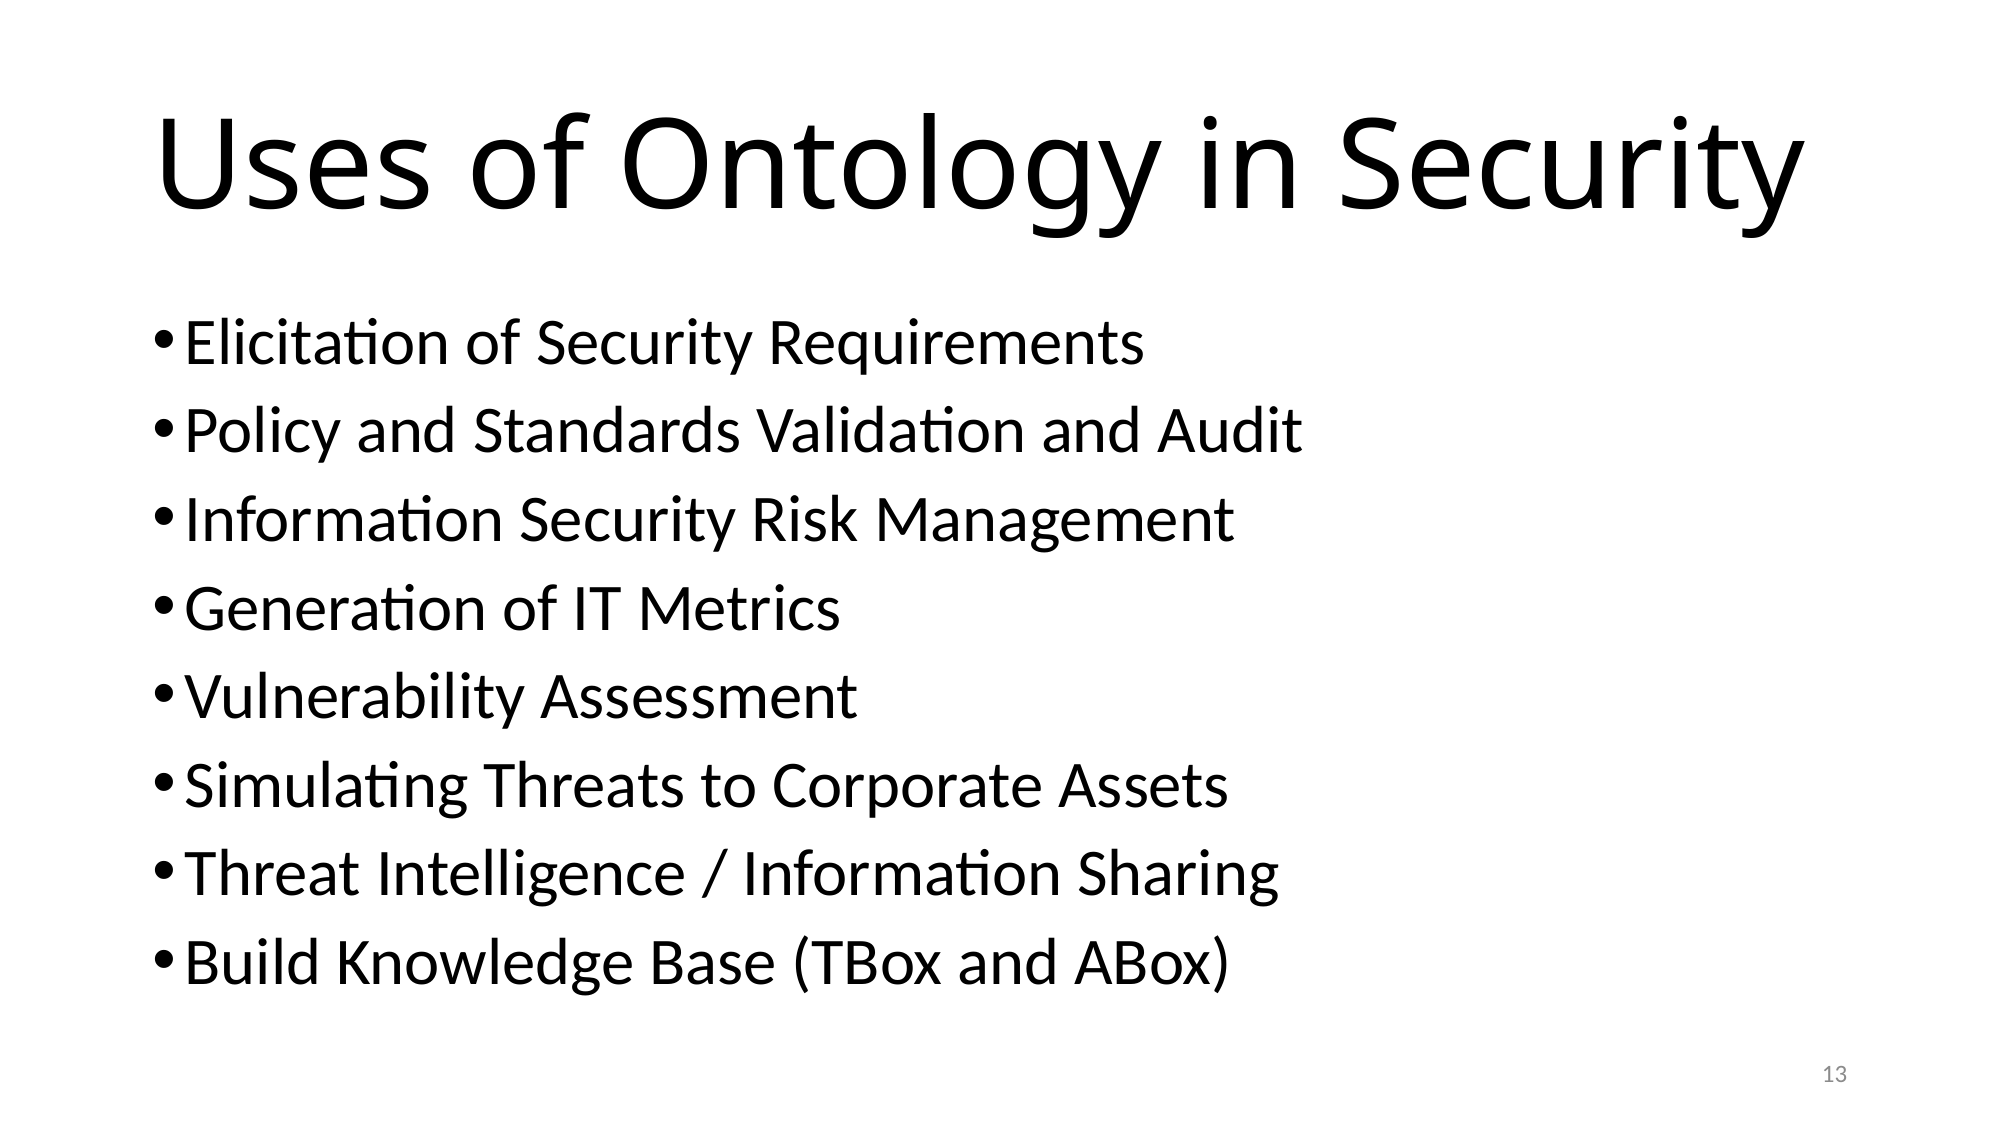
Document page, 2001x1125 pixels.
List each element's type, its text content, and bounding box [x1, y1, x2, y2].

list Elicitation of Security Requirements Policy and Standards Validation and Audit Information Security Risk Management Generation of IT Metrics Vulnerability Assessment Simulating Threats to Corporate Assets Threat Intelligence / Information Sharing Build Knowledge Base (TBox and ABox) [137, 299, 1863, 1014]
slide_number 13 [1412, 1042, 1863, 1103]
title Uses of Ontology in Security [137, 59, 1863, 278]
